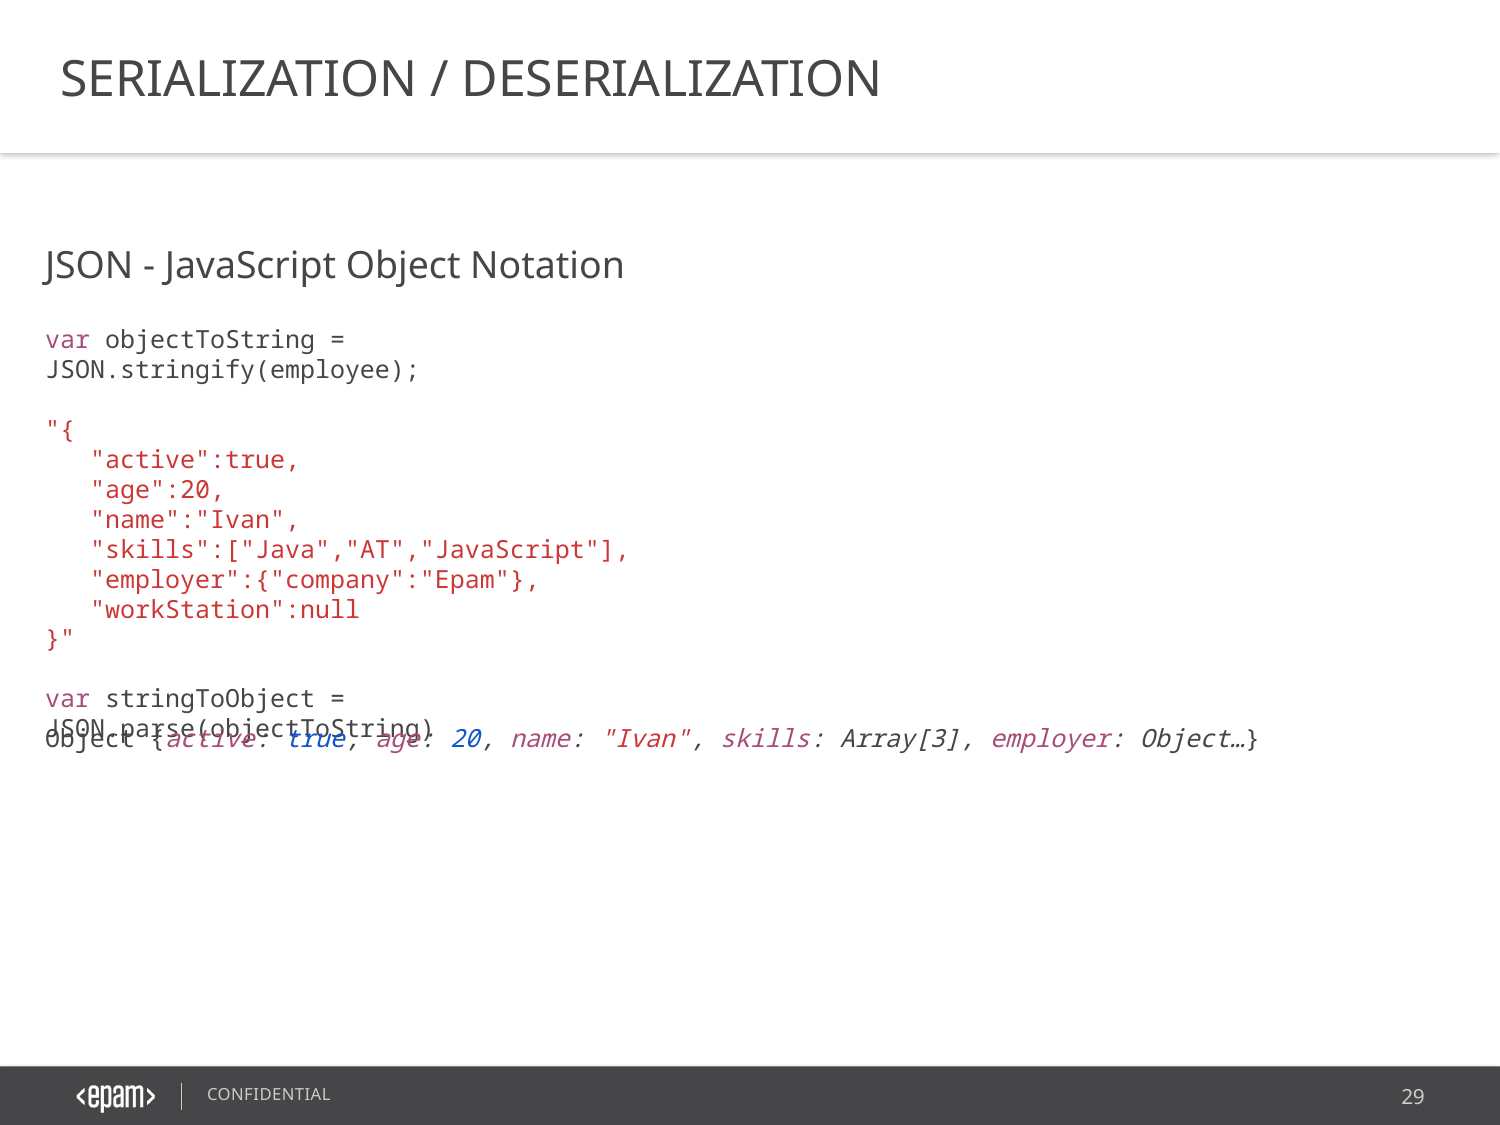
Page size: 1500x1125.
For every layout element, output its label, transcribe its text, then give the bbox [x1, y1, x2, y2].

text_box var objectToString = JSON.stringify(employee); "{ "active":true, "age":20, "name":"Ivan", "skills":["Java","AT","JavaScript"], "employer":{"company":"Epam"}, "workStation":null }" var stringToObject = JSON.parse(objectToString) [30, 308, 714, 691]
text_box Object {active: true, age: 20, name: "Ivan", skills: Array[3], employer: Object…} [30, 707, 1424, 796]
text_box JSON - JavaScript Object Notation [30, 226, 1041, 292]
list SERIALIZATION / DESERIALIZATION [0, 0, 1500, 153]
picture [76, 1085, 155, 1113]
